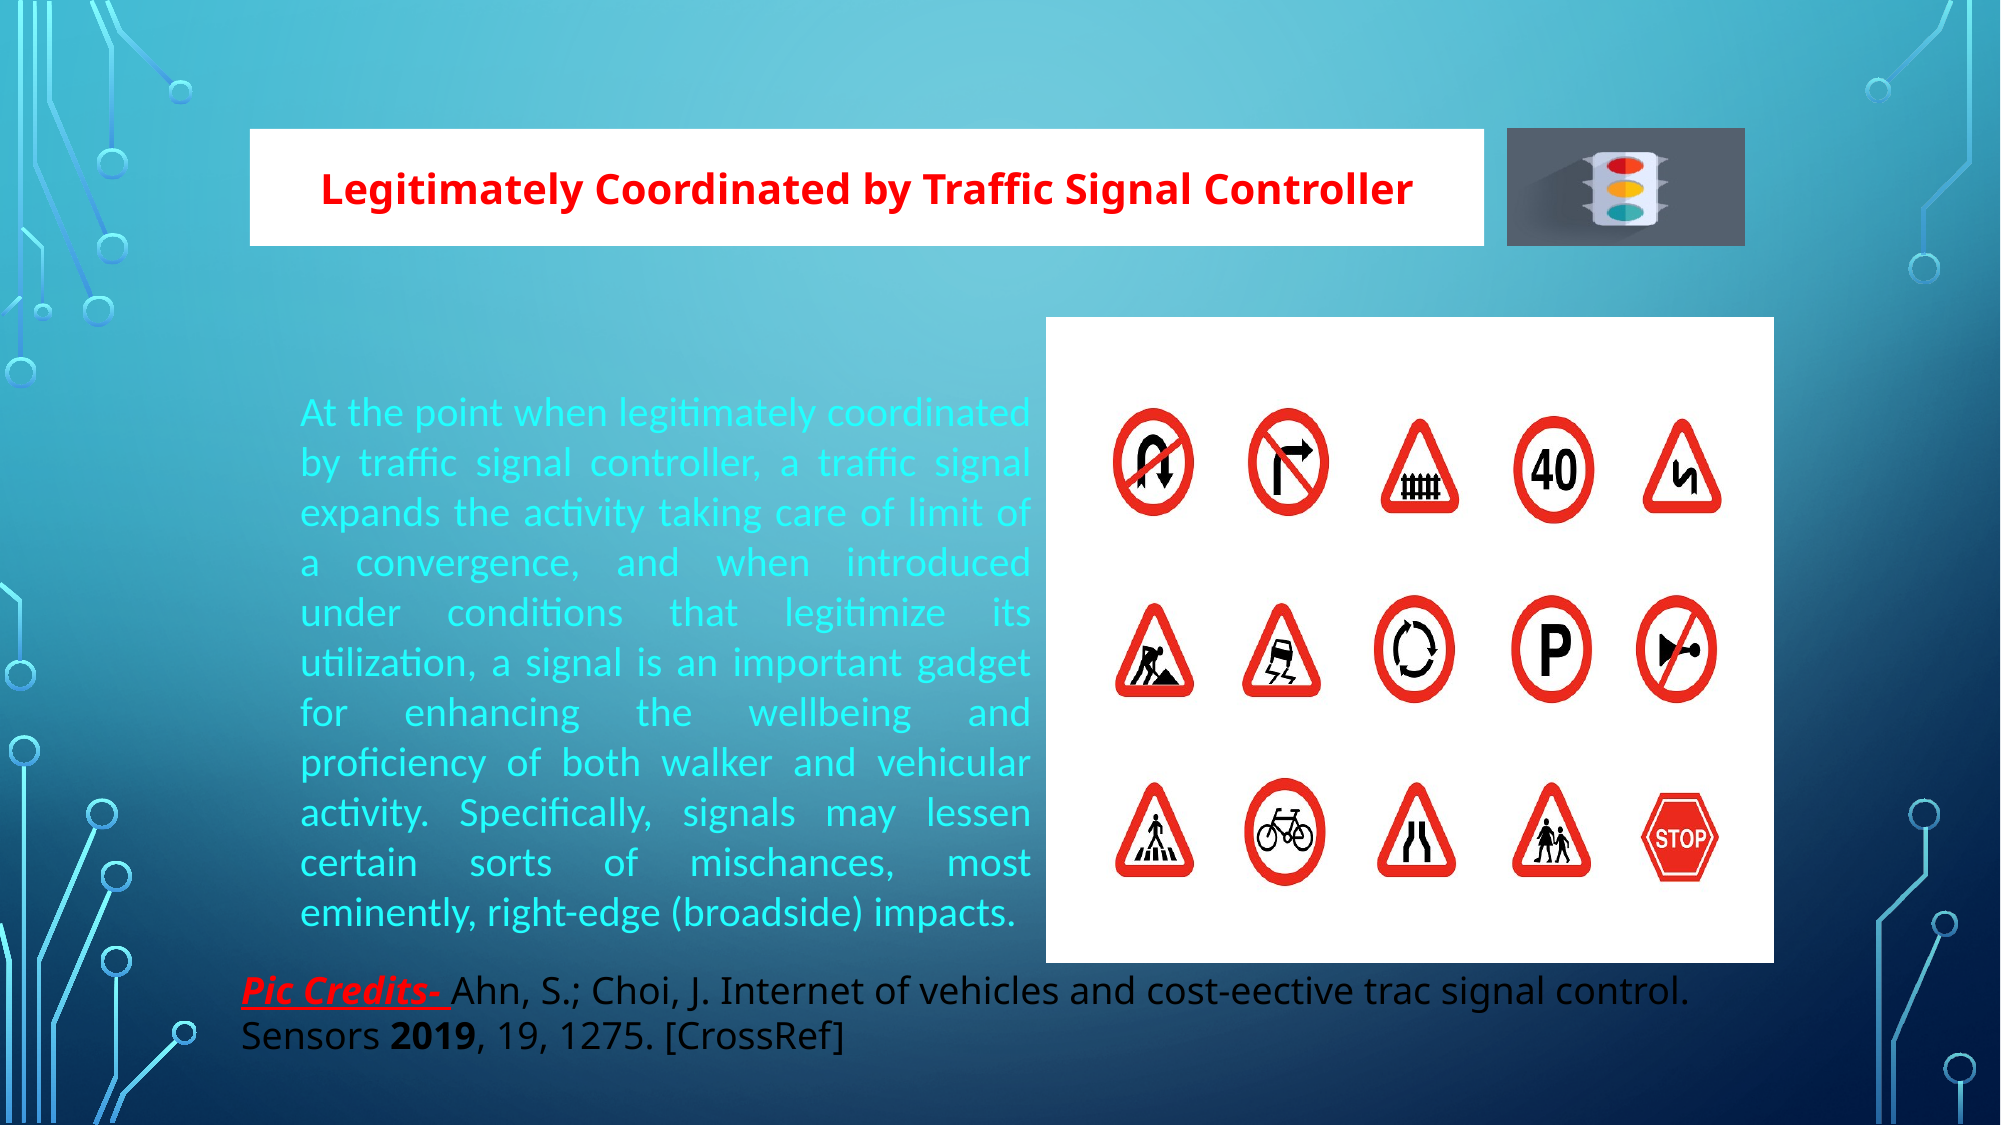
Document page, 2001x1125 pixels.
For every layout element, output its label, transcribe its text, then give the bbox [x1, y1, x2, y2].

picture [1507, 128, 1745, 247]
text_box Legitimately Coordinated by Traffic Signal Controller [249, 128, 1486, 247]
text_box At the point when legitimately coordinated by traffic signal controller, a traffic signal expands the activity taking care of limit of a convergence, and when introduced under conditions that legitimize its utilization, a signal is an important gadget for enhancing the wellbeing and proficiency of both walker and vehicular activity. Specifically, signals may lessen certain sorts of mischances, most eminently, right-edge (broadside) impacts. [285, 377, 1046, 943]
text_box Pic Credits- Ahn, S.; Choi, J. Internet of vehicles and cost-eective trac signal control. Sensors 2019, 19, 1275. [CrossRef] [226, 959, 1847, 1064]
picture [1046, 317, 1774, 963]
